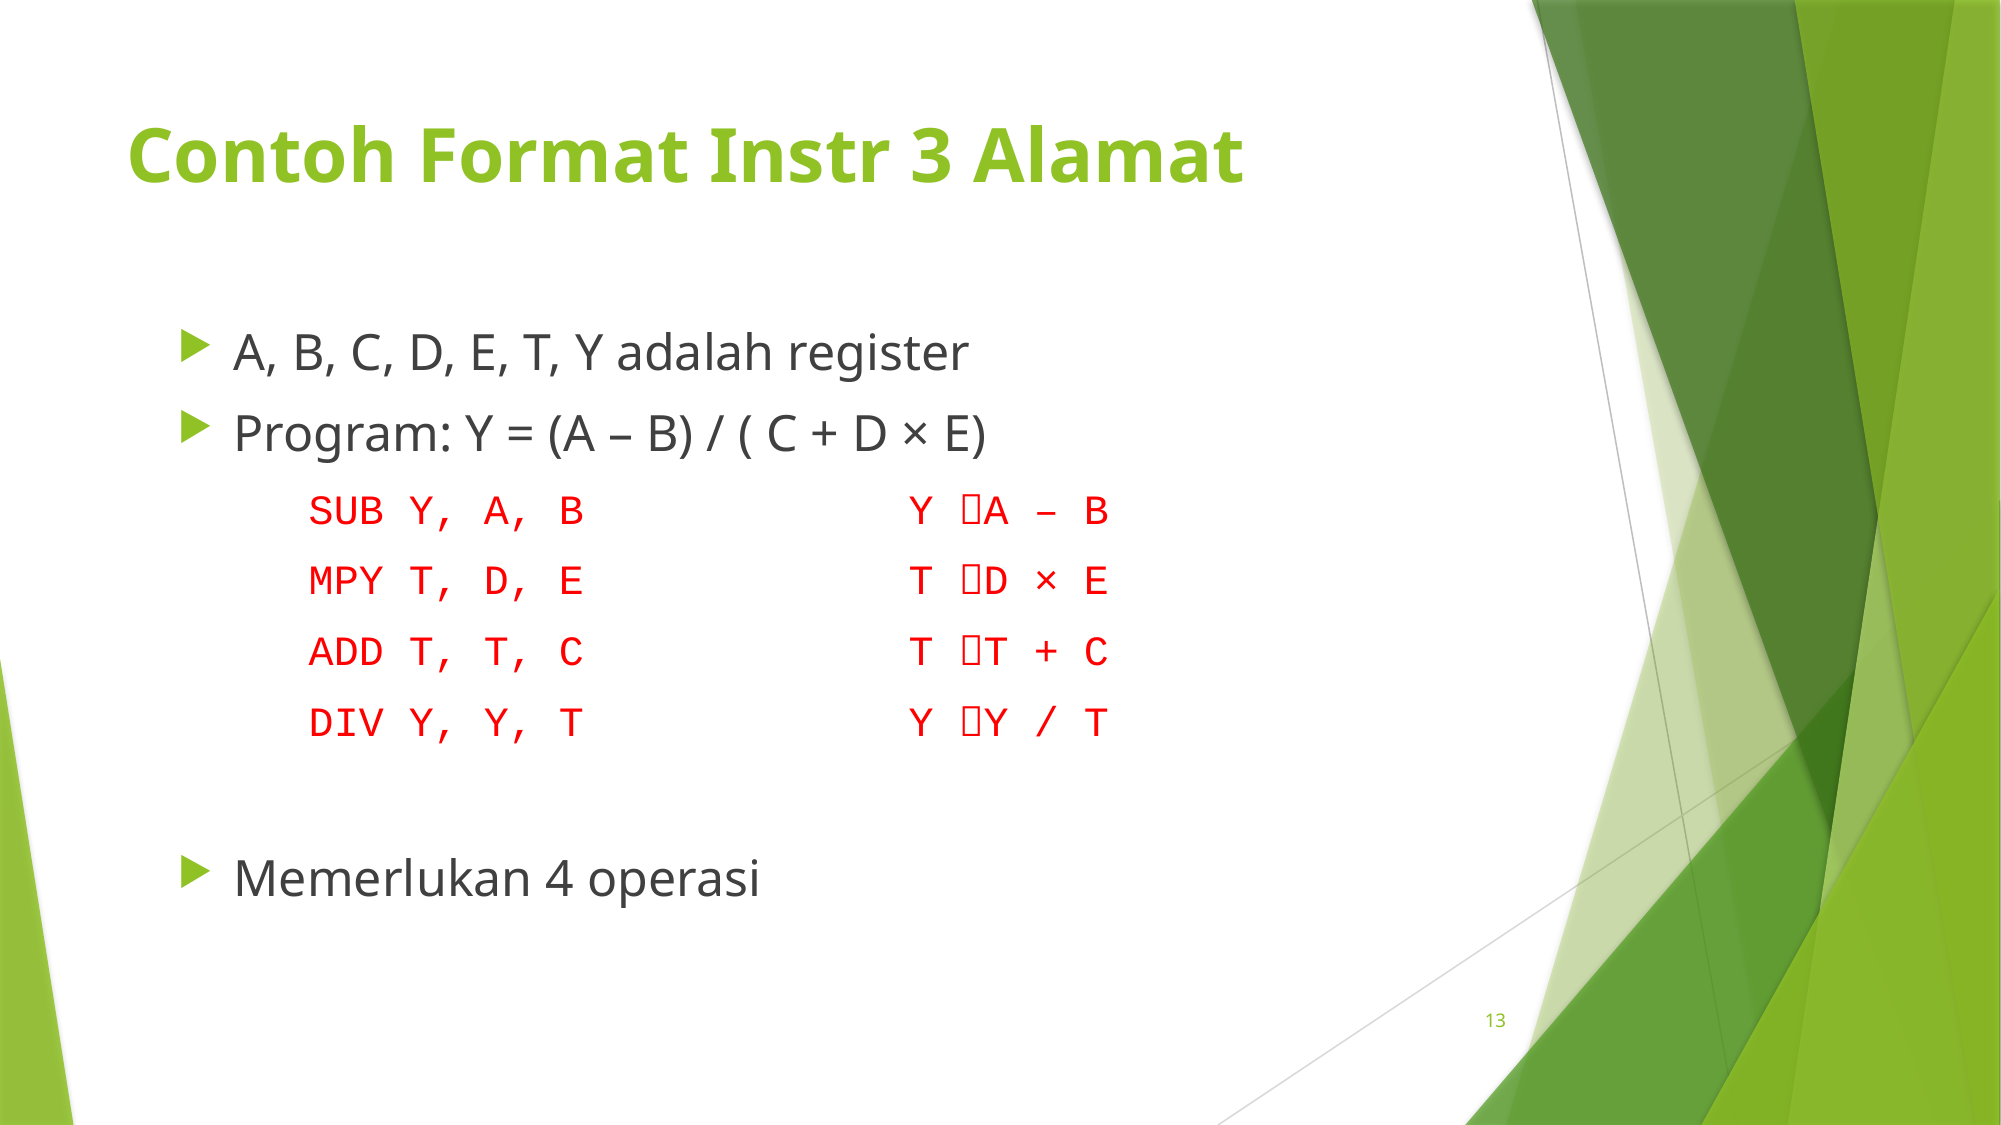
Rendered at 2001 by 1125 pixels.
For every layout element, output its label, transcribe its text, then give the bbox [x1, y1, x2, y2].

title Contoh Format Instr 3 Alamat [111, 99, 1522, 317]
slide_number 13 [1409, 991, 1522, 1051]
list A, B, C, D, E, T, Y adalah register Program: Y = (A – B) / ( C + D × E) SUB Y, A, B Y A – B MPY T, D, E T D × E ADD T, T, C T T + C DIV Y, Y, T Y Y / T Memerlukan 4 operasi [162, 313, 1573, 950]
